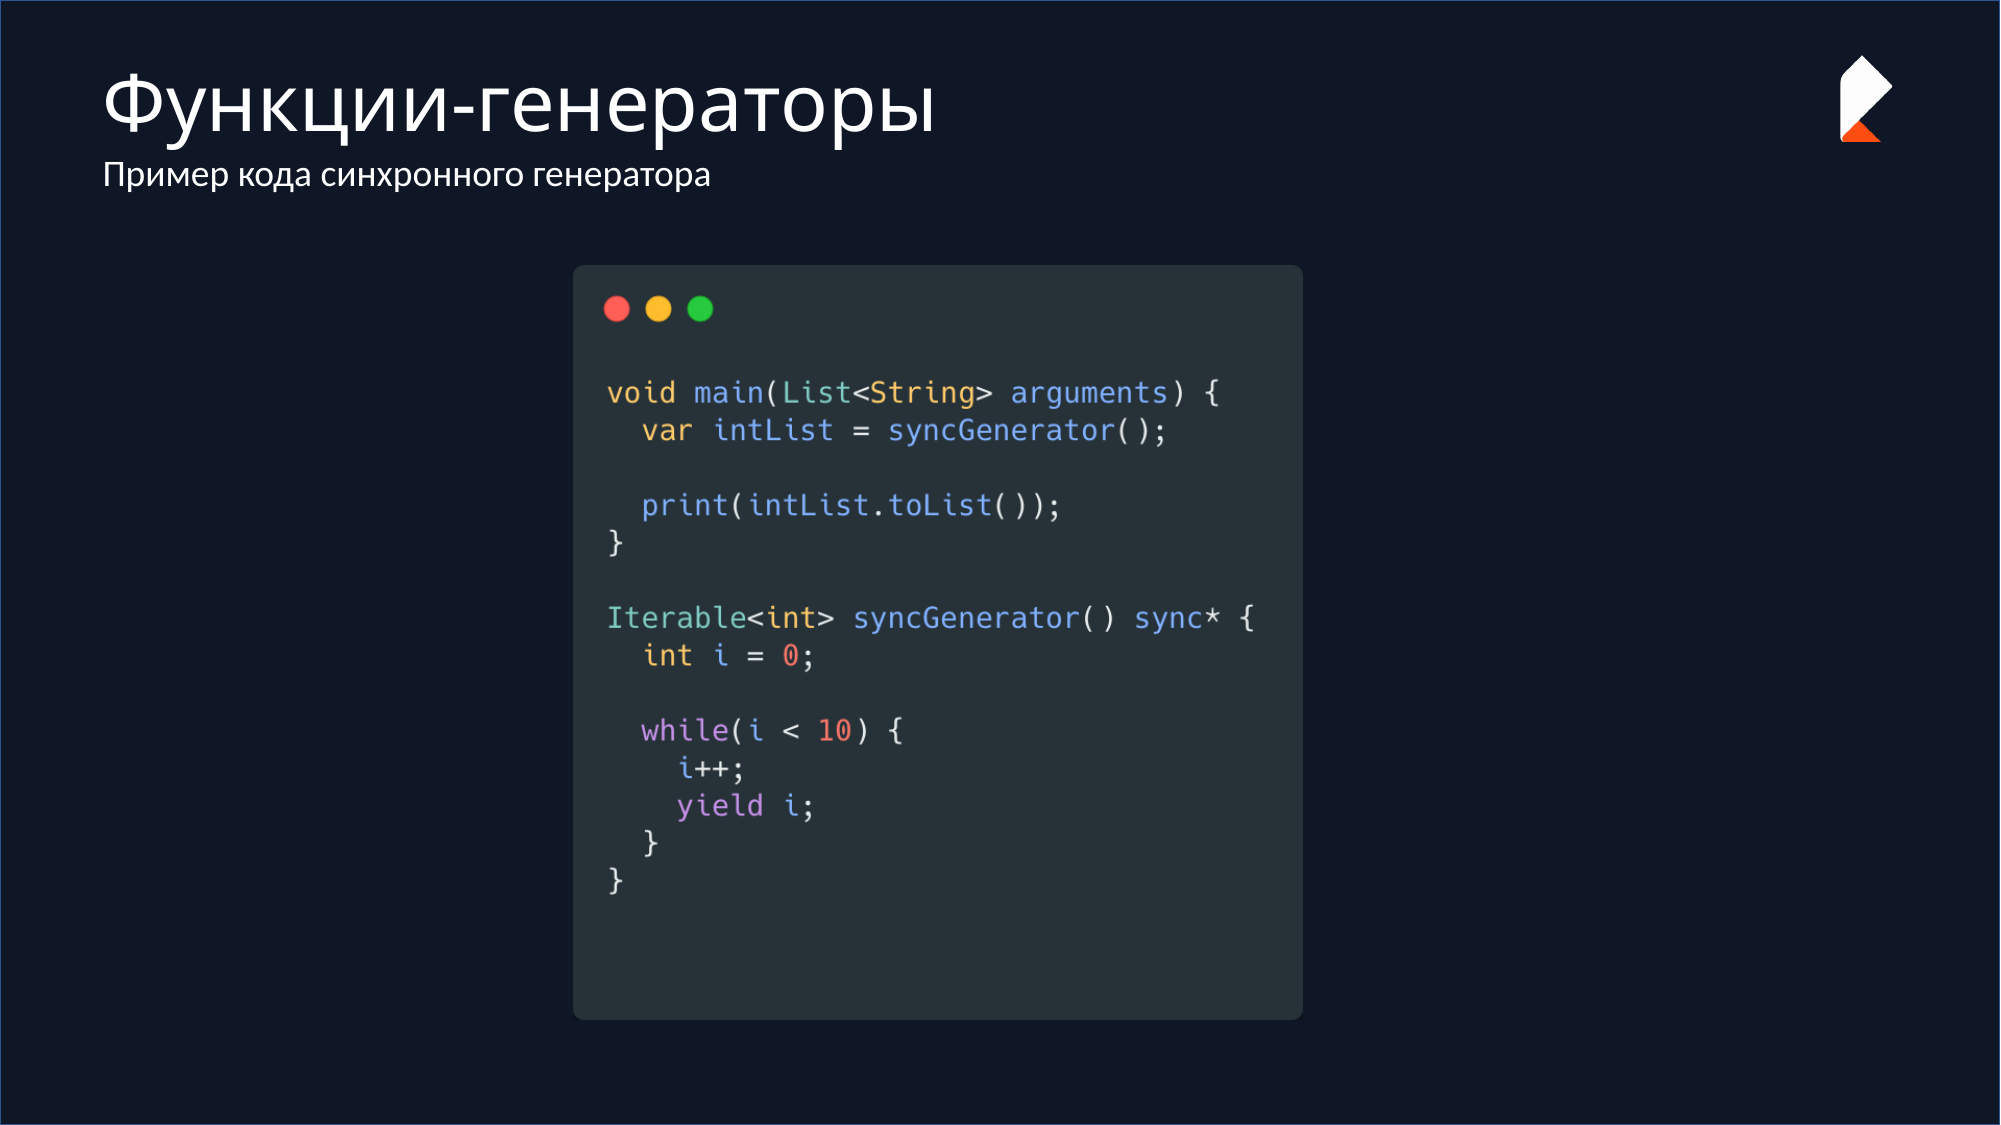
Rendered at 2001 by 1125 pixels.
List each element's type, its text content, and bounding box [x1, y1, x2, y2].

text_box Пример кода синхронного генератора [87, 141, 943, 202]
text_box [0, 0, 2000, 1125]
picture [1840, 55, 1893, 142]
picture [573, 265, 1303, 1020]
text_box Функции-генераторы [87, 67, 1060, 154]
